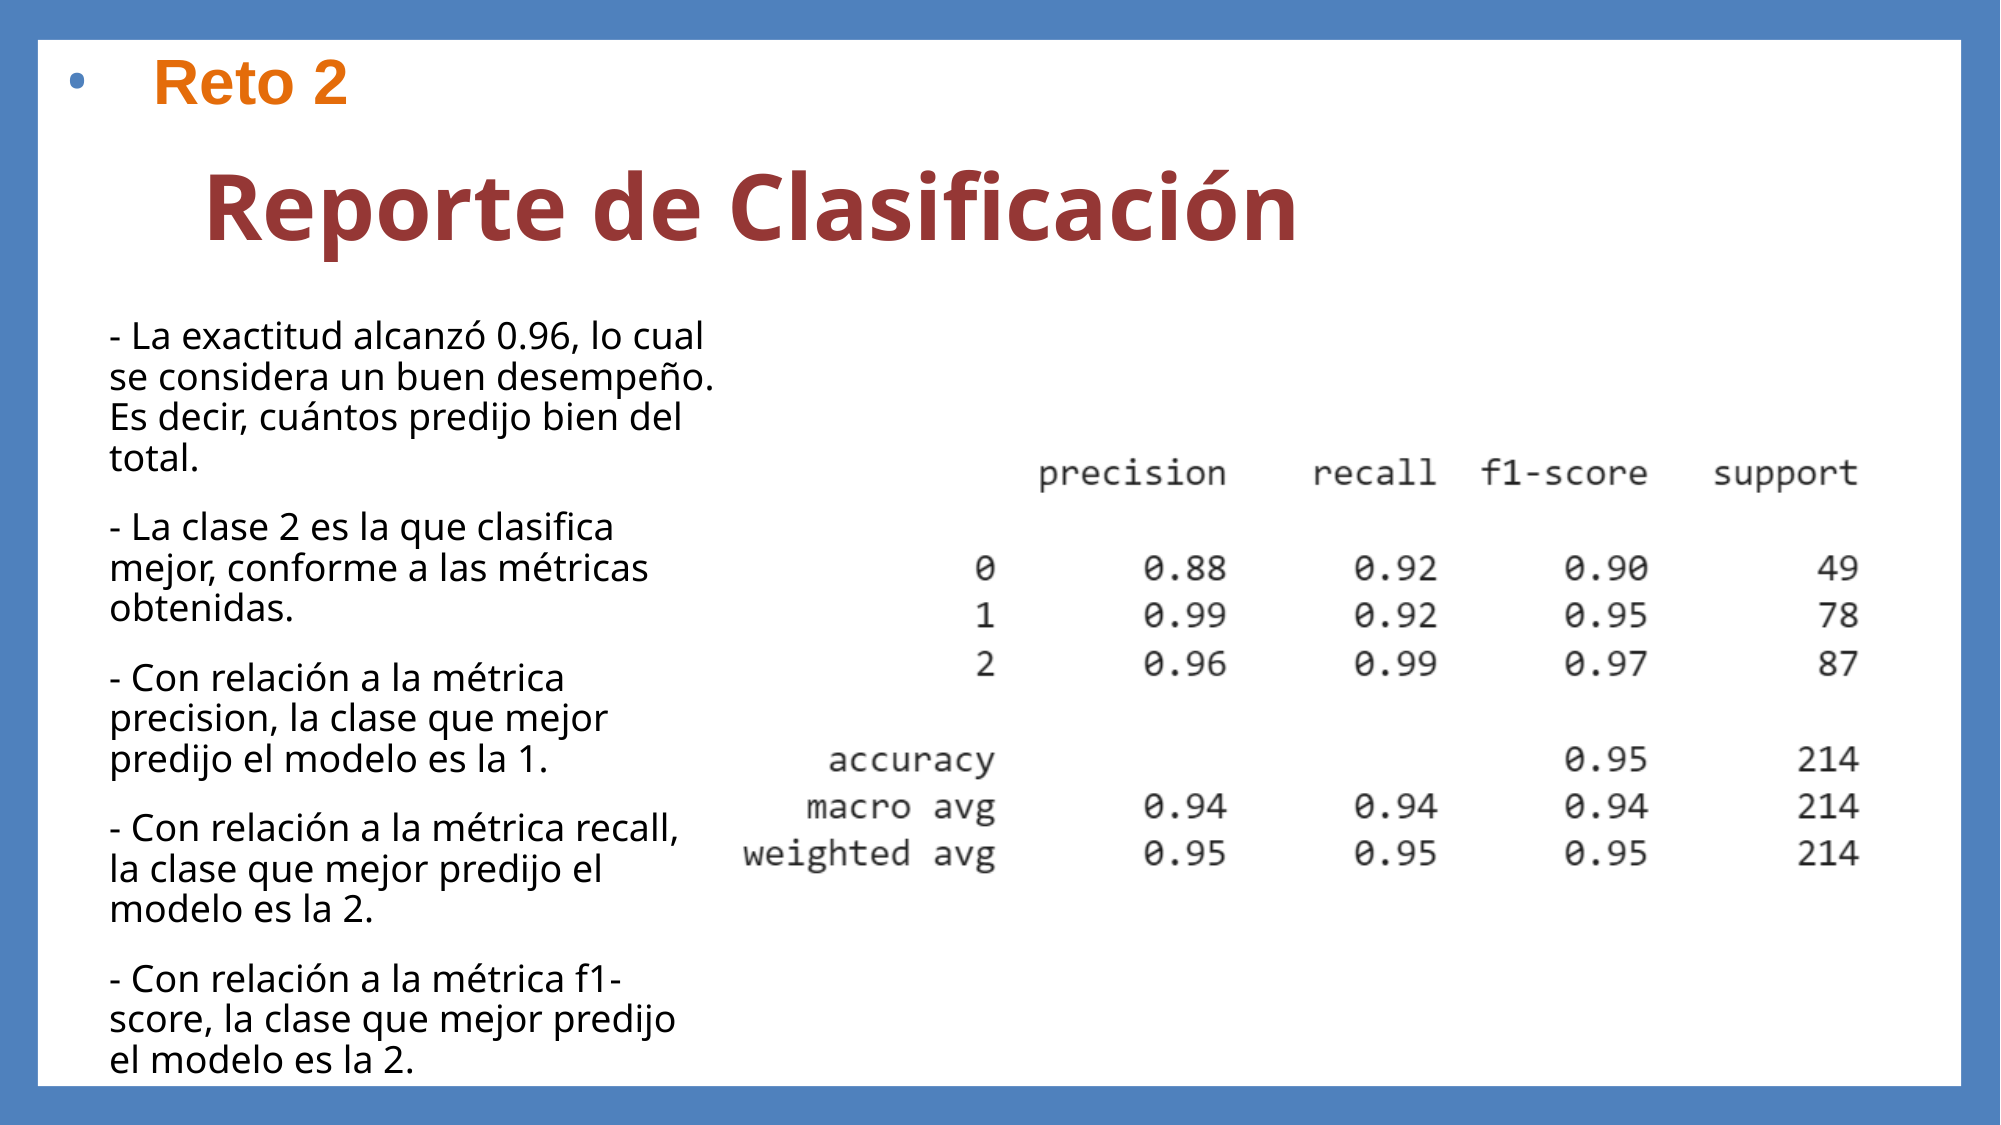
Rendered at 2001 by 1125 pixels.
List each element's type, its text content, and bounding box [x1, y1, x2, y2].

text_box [731, 445, 1910, 886]
text_box Reto 2 [36, 41, 702, 126]
title Reporte de Clasificación [187, 99, 1808, 323]
list - La exactitud alcanzó 0.96, lo cual se considera un buen desempeño. Es decir, cuántos predijo bien del total. - La clase 2 es la que clasifica mejor, conforme a las métricas obtenidas. - Con relación a la métrica precision, la clase que mejor predijo el modelo es la 1. - Con relación a la métrica recall, la clase que mejor predijo el modelo es la 2. - Con relación a la métrica f1-score, la clase que mejor predijo el modelo es la 2. [75, 309, 732, 1002]
